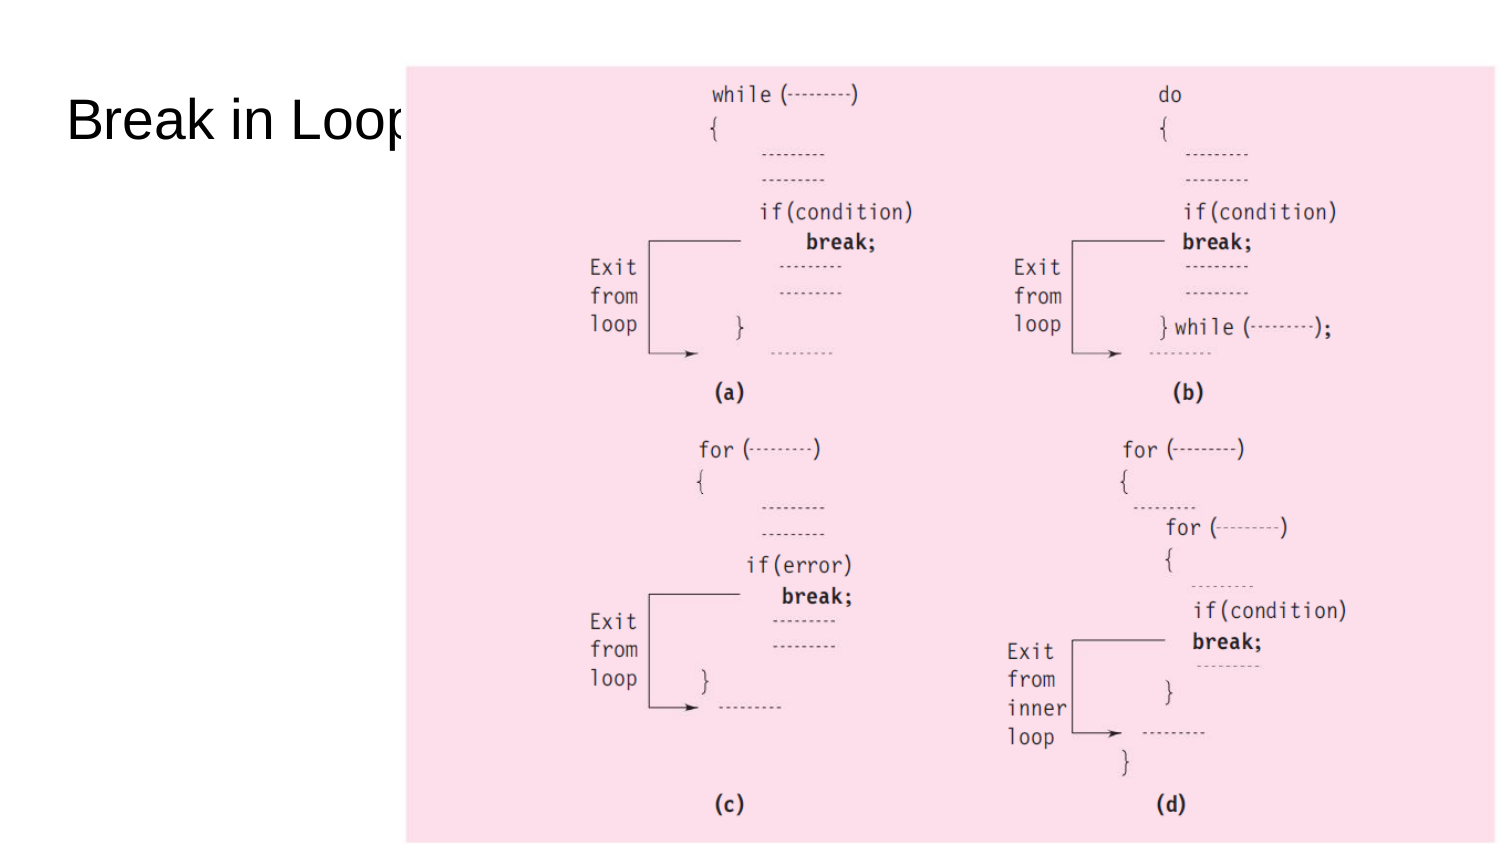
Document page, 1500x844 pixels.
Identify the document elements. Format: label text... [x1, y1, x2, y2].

picture [400, 59, 1500, 844]
title Break in Loop [51, 72, 395, 167]
